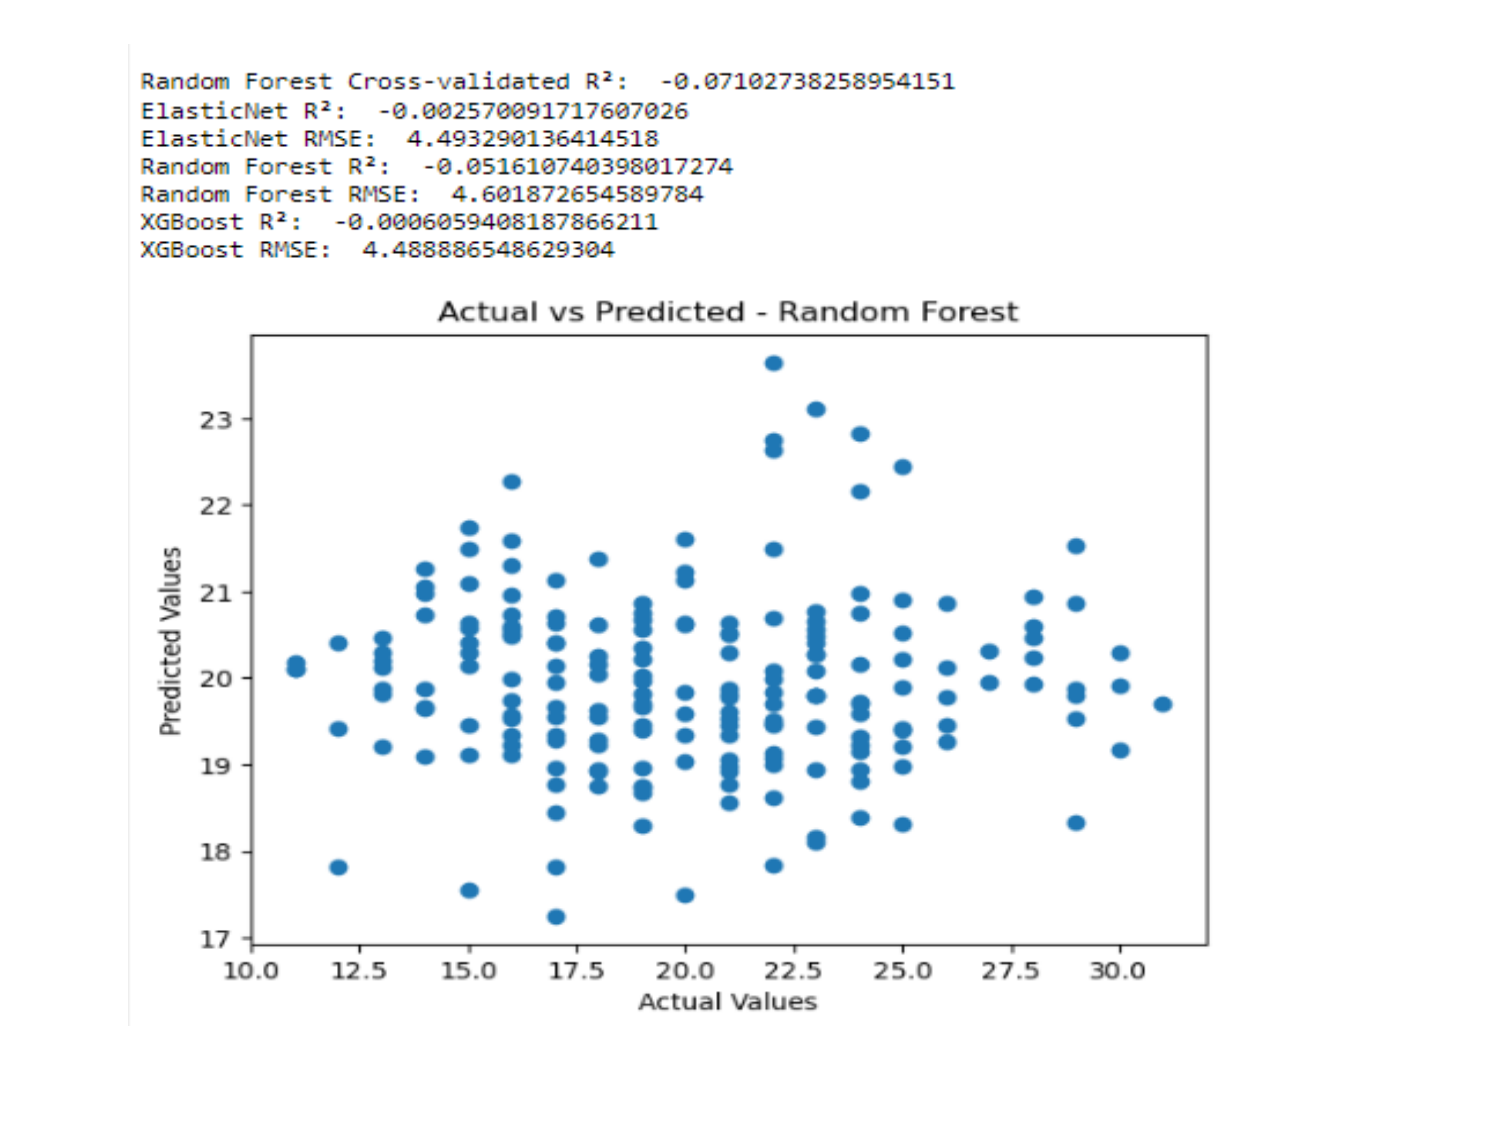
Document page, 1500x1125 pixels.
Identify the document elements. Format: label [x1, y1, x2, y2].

picture [128, 44, 1359, 1027]
